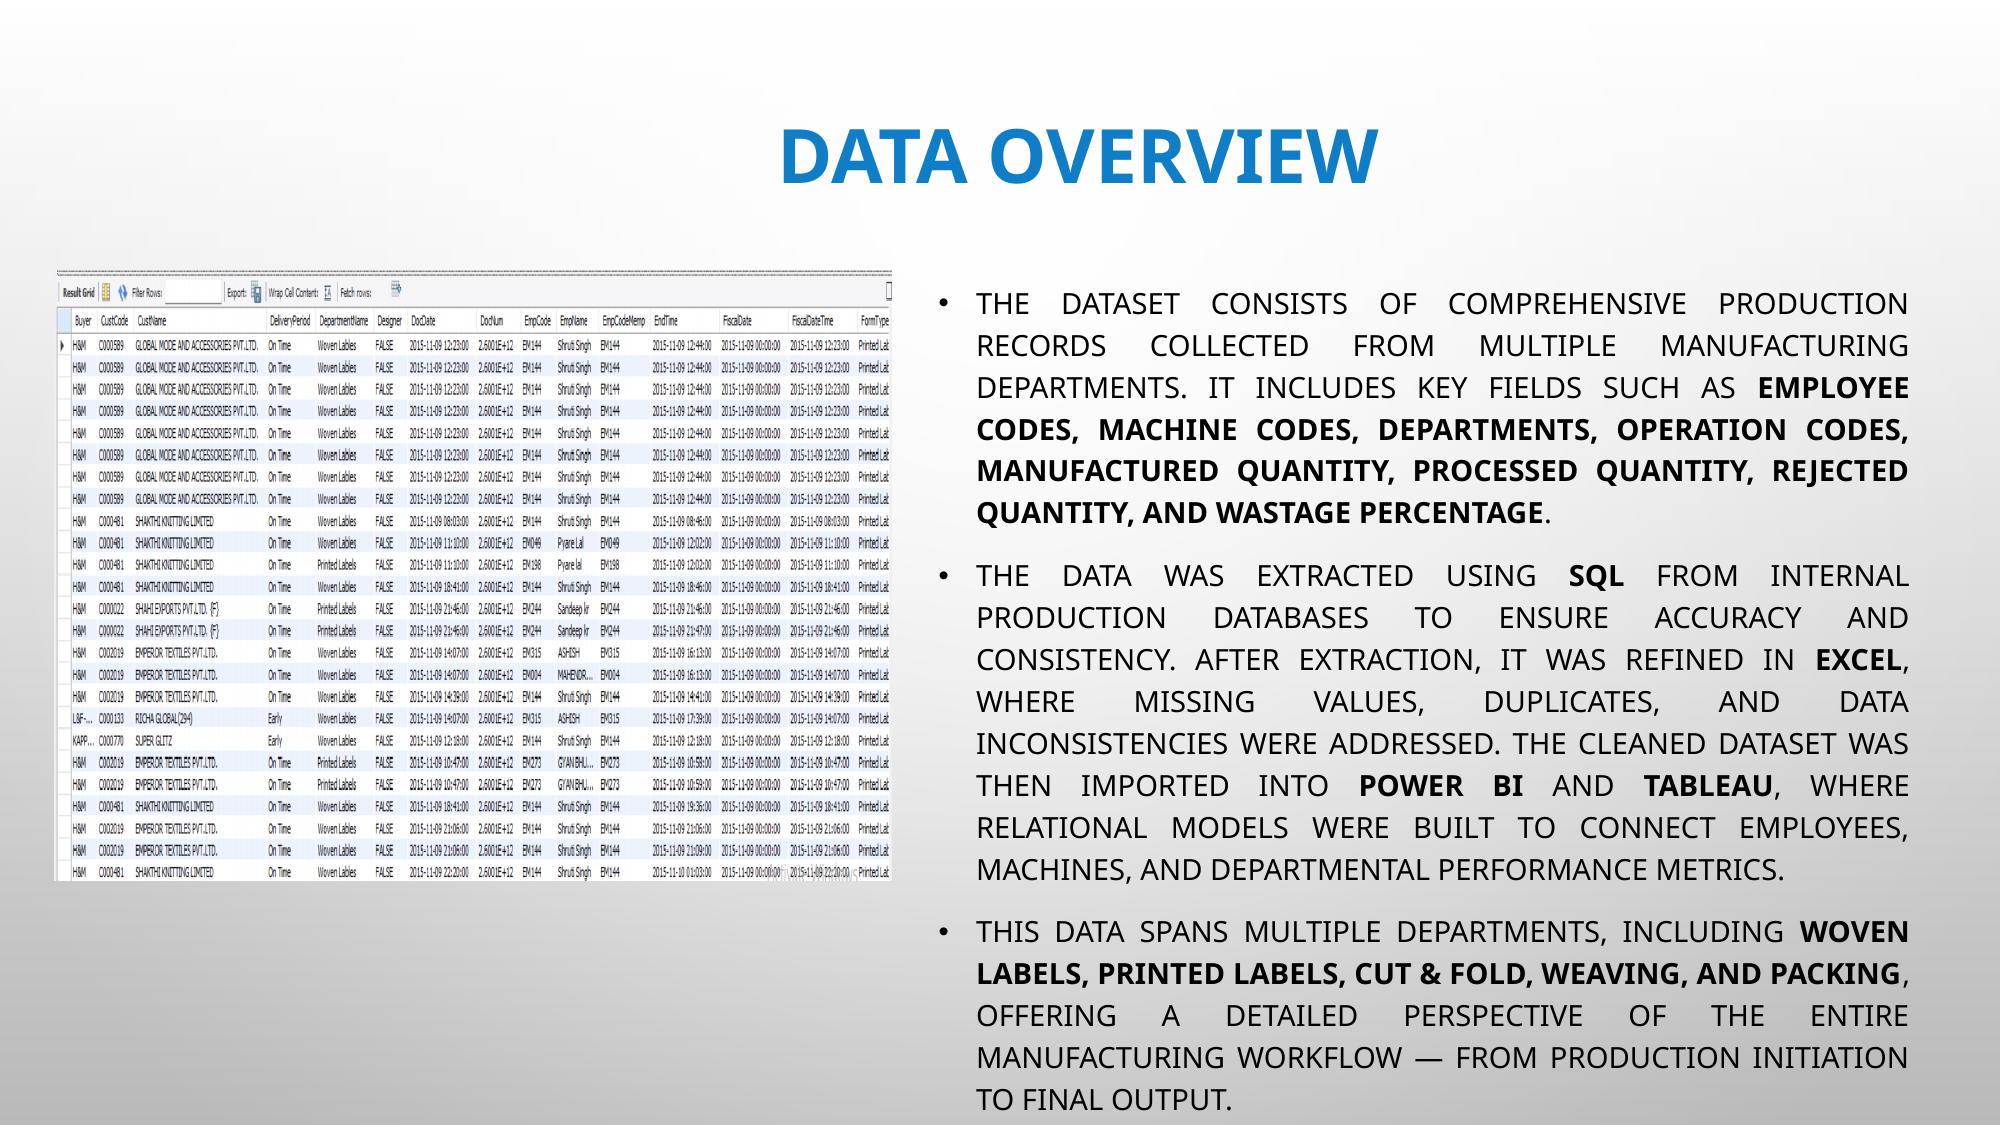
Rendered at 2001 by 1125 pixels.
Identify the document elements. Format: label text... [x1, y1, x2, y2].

title DATA OVERVIEW [305, 88, 1852, 230]
picture [0, 0, 2000, 1125]
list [54, 270, 892, 881]
list The dataset consists of comprehensive production records collected from multiple manufacturing departments. It includes key fields such as Employee Codes, Machine Codes, Departments, Operation Codes, Manufactured Quantity, Processed Quantity, Rejected Quantity, and Wastage Percentage. The data was extracted using SQL from internal production databases to ensure accuracy and consistency. After extraction, it was refined in Excel, where missing values, duplicates, and data inconsistencies were addressed. The cleaned dataset was then imported into Power BI and Tableau, where relational models were built to connect employees, machines, and departmental performance metrics. This data spans multiple departments, including Woven Labels, Printed Labels, Cut & Fold, Weaving, and Packing, offering a detailed perspective of the entire manufacturing workflow — from production initiation to final output. [923, 270, 1925, 992]
